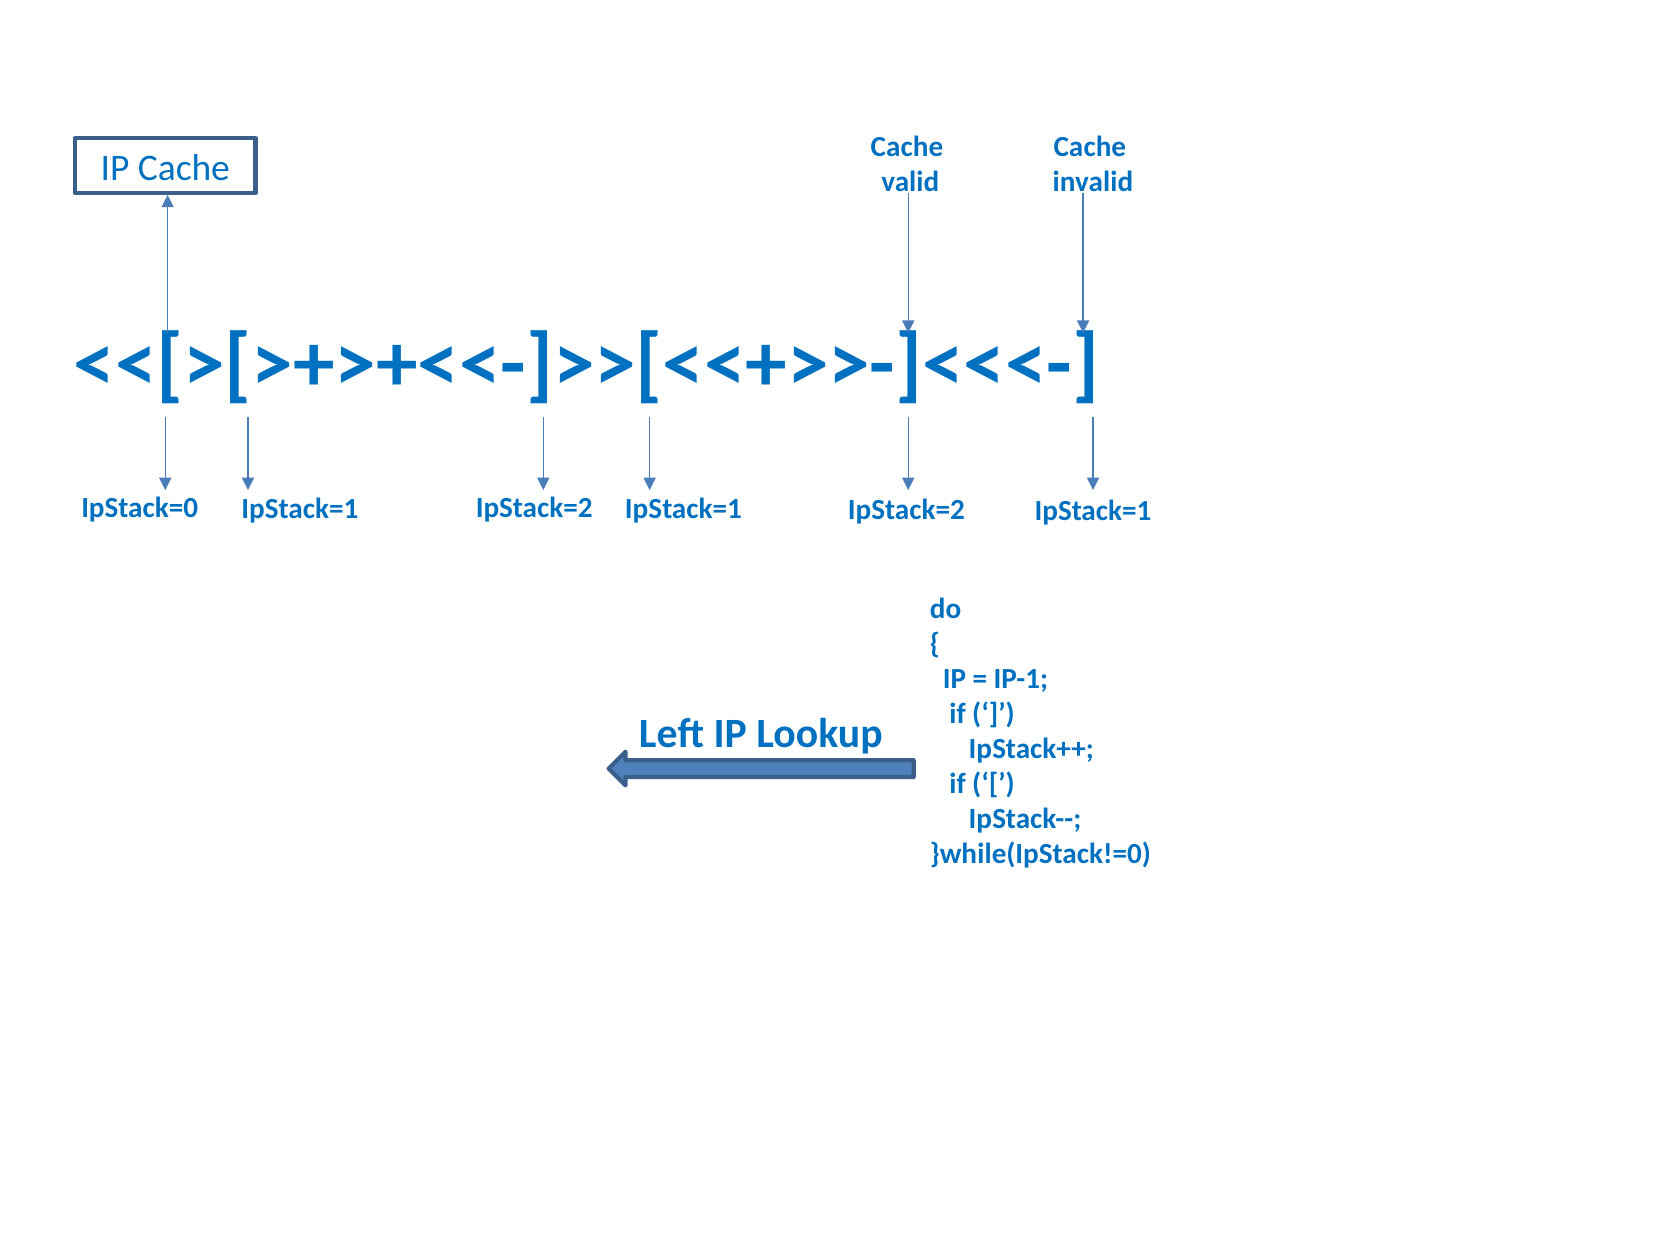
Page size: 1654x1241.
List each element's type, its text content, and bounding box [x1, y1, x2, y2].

text_box IpStack=1 [610, 481, 757, 532]
text_box [606, 750, 915, 788]
text_box IpStack=2 [832, 482, 980, 533]
text_box IP Cache [73, 136, 258, 195]
text_box IpStack=0 [66, 481, 214, 531]
text_box IpStack=1 [1019, 484, 1167, 535]
text_box IpStack=2 [460, 481, 608, 531]
text_box do { IP = IP-1; if (‘]’) IpStack++; if (‘[’) IpStack--; }while(IpStack!=0) [915, 582, 1167, 877]
text_box Cache valid [855, 120, 965, 205]
text_box Left IP Lookup [624, 698, 898, 763]
text_box <<[>[>+>+<<-]>>[<<+>>-]<<<-] [58, 301, 1116, 416]
text_box IpStack=1 [226, 481, 374, 532]
text_box Cache invalid [1037, 120, 1149, 205]
